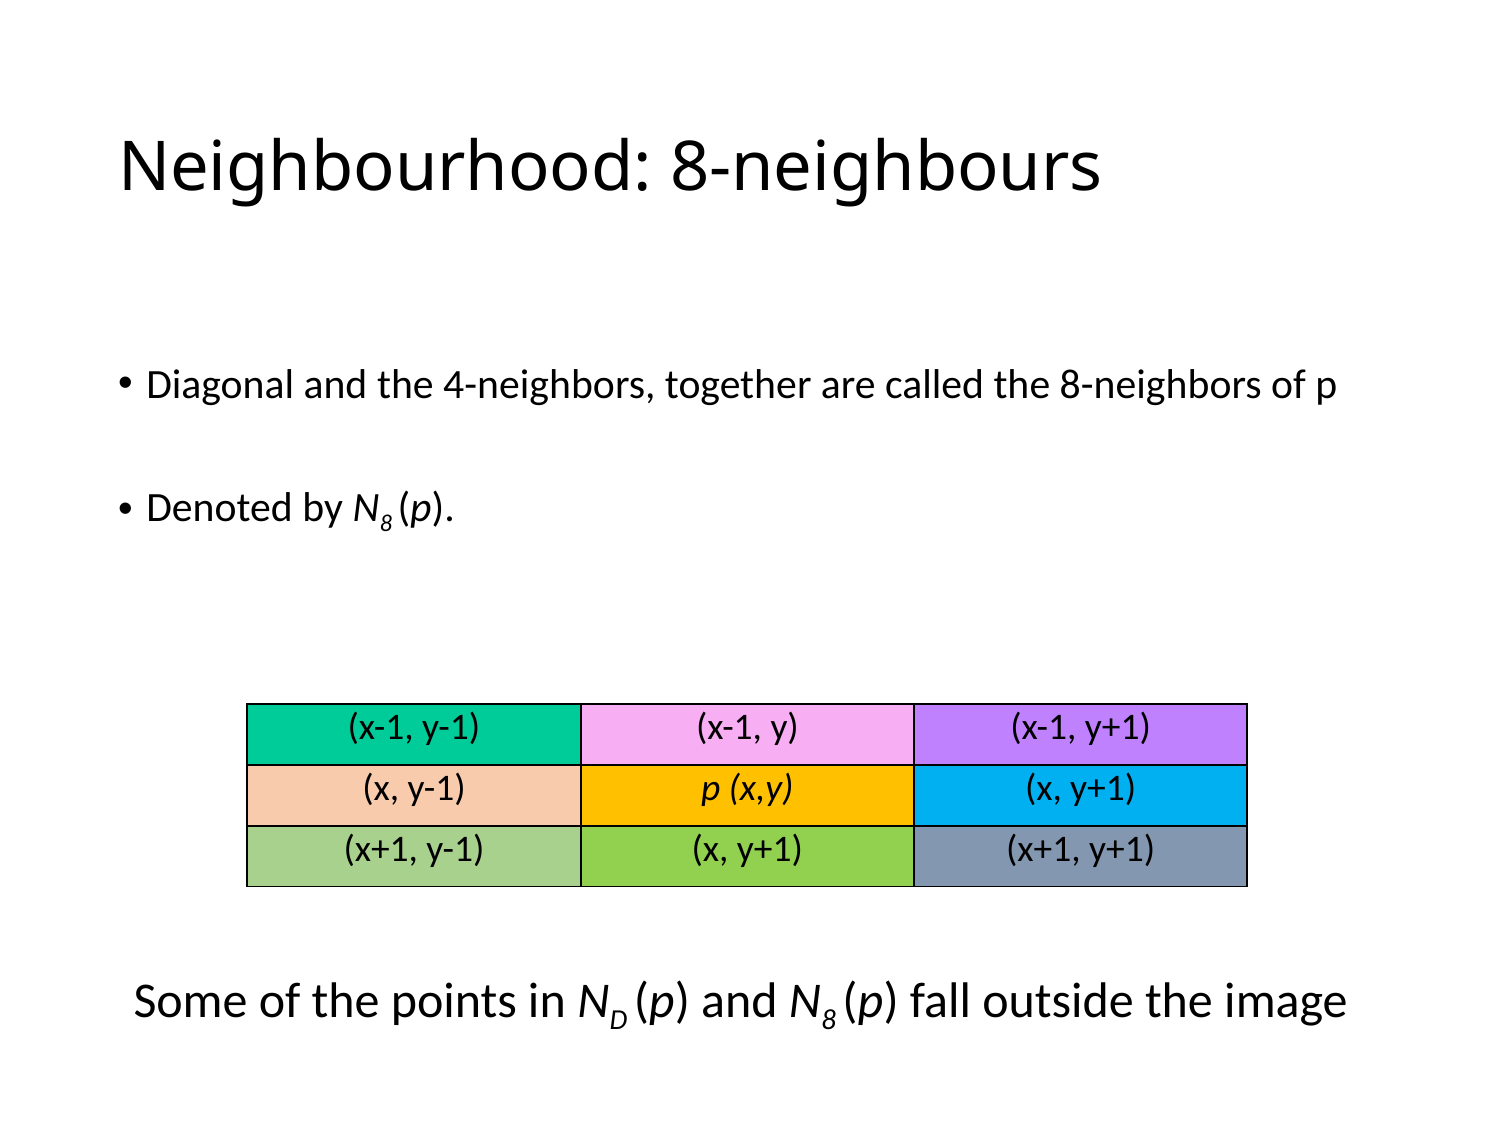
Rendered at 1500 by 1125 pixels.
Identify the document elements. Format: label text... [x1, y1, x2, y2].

table_cell (x+1, y-1) [248, 827, 580, 886]
table_cell p (x,y) [582, 766, 913, 825]
table_cell (x+1, y+1) [915, 827, 1246, 886]
table_header (x-1, y) [582, 705, 913, 764]
table_header (x-1, y-1) [248, 705, 580, 764]
table_cell (x, y-1) [248, 766, 580, 825]
table_cell (x, y+1) [582, 827, 913, 886]
title Neighbourhood: 8-neighbours [103, 59, 1397, 278]
text_box Some of the points in ND (p) and N8 (p) fall outside the image [118, 959, 1413, 1043]
table_cell (x, y+1) [915, 766, 1246, 825]
table_header (x-1, y+1) [915, 705, 1246, 764]
